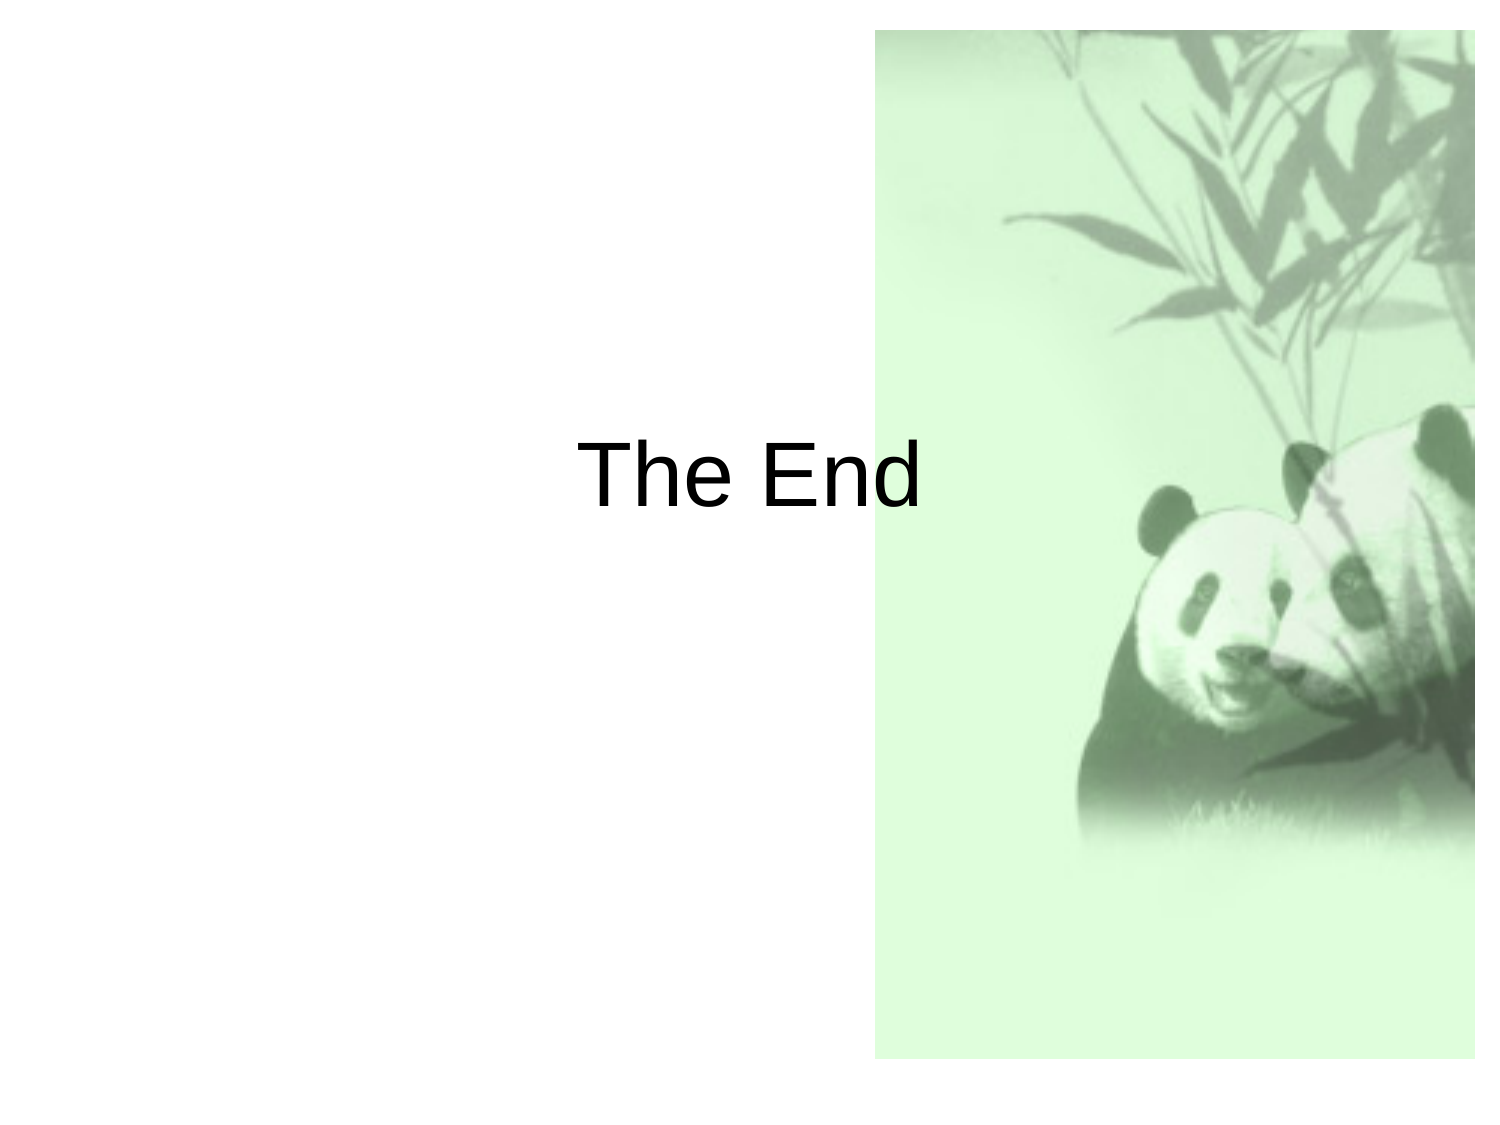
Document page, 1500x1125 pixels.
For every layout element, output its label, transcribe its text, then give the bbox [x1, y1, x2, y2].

title The End [112, 349, 1388, 591]
picture [875, 30, 1475, 1059]
